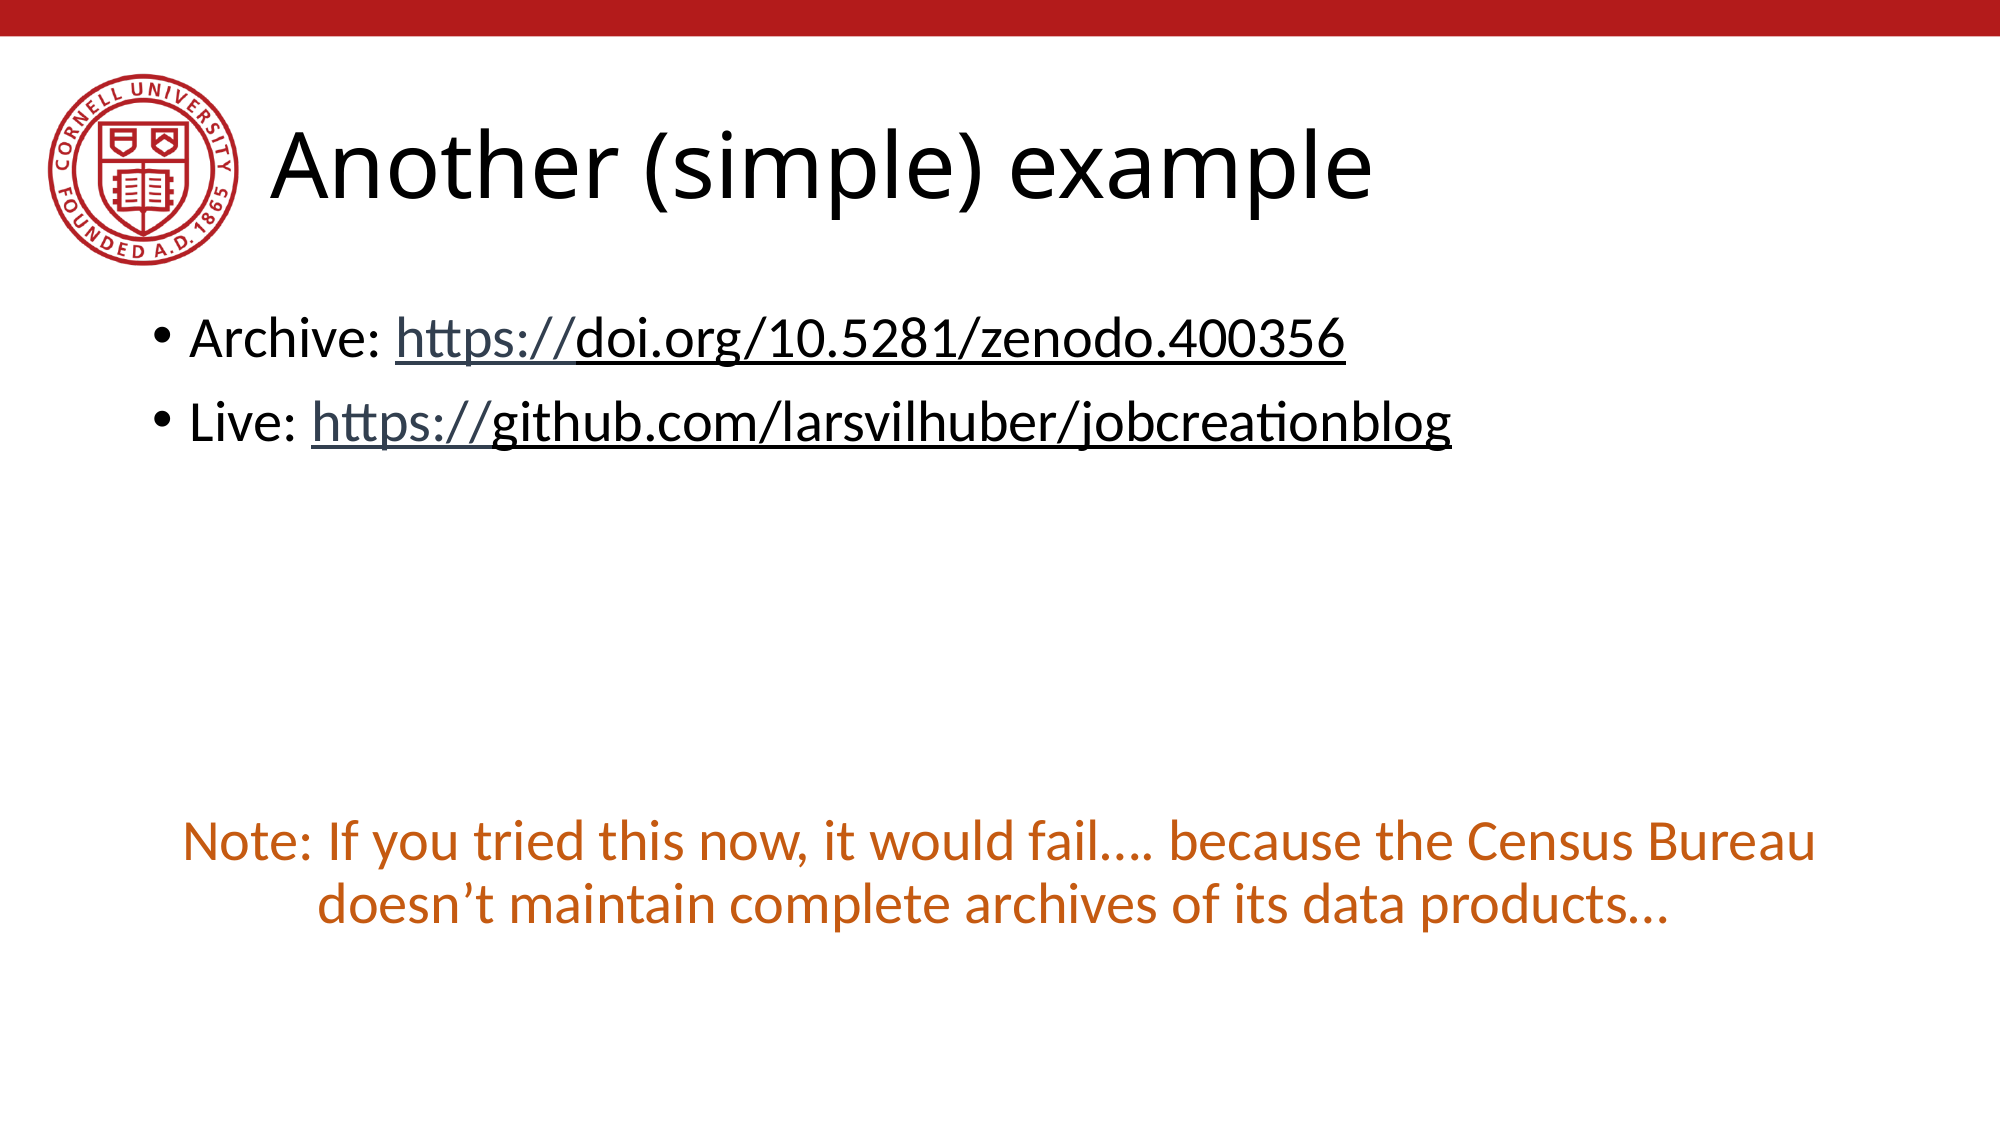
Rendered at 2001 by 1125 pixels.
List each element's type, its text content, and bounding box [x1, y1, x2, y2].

list Archive: https://doi.org/10.5281/zenodo.400356 Live: https://github.com/larsvilhuber/jobcreationblog Note: If you tried this now, it would fail…. because the Census Bureau doesn’t maintain complete archives of its data products… [137, 299, 1863, 1014]
title Another (simple) example [255, 59, 1860, 278]
picture [39, 65, 255, 274]
